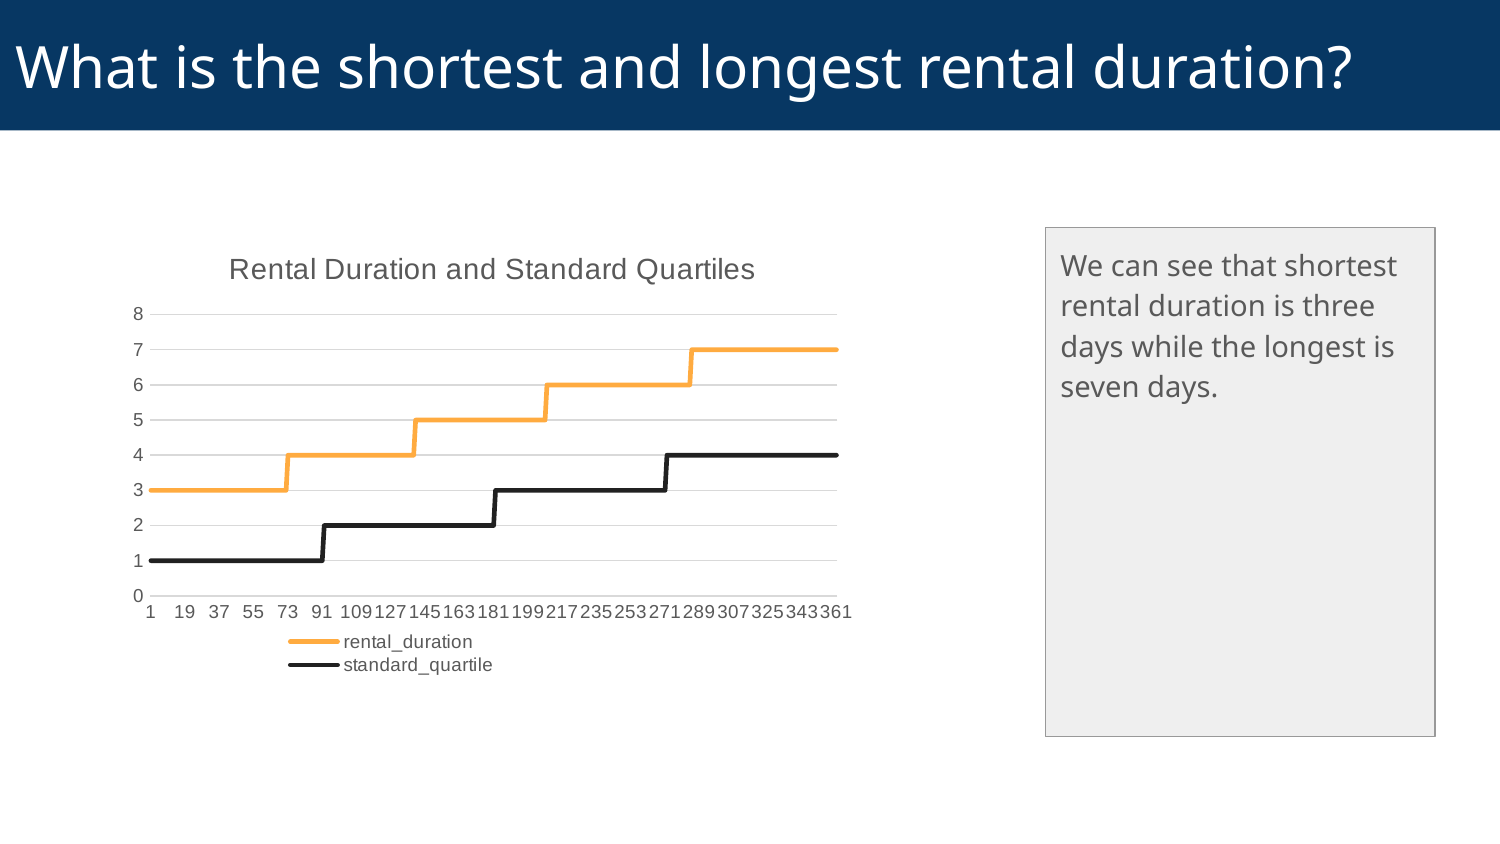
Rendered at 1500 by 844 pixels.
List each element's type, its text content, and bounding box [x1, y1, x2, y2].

title What is the shortest and longest rental duration? [0, 0, 1500, 131]
chart [117, 227, 869, 678]
list We can see that shortest rental duration is three days while the longest is seven days. [1045, 227, 1436, 737]
